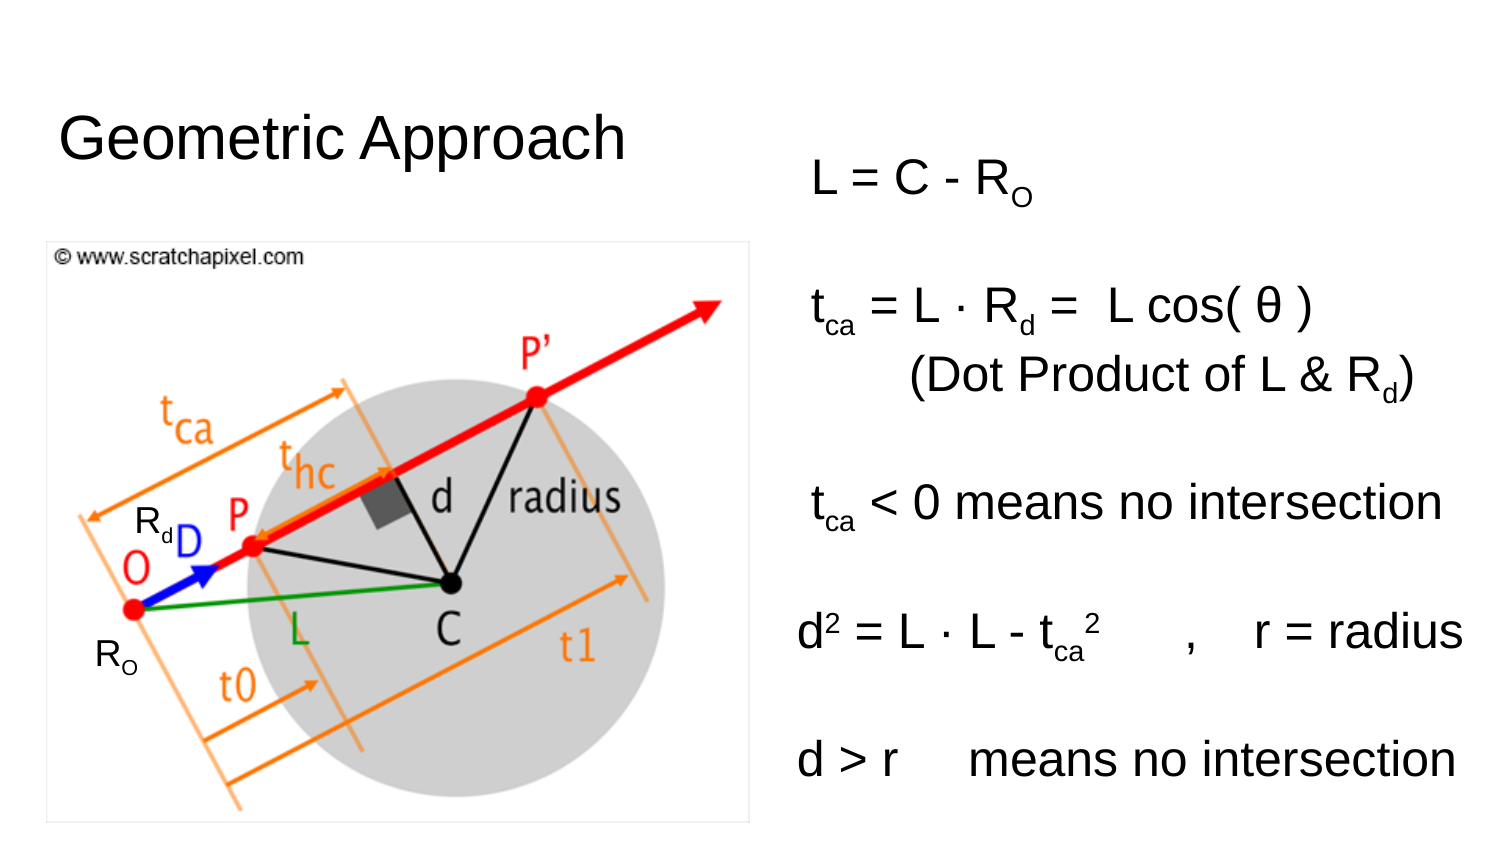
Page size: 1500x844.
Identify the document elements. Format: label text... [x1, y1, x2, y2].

picture [46, 240, 751, 823]
text_box L = C - RO tca = L · Rd = L cos( θ ) (Dot Product of L & Rd) tca < 0 means no intersection [795, 129, 1474, 583]
text_box d2 = L · L - tca2 , r = radius d > r means no intersection [781, 583, 1485, 802]
text_box Geometric Approach [43, 81, 1248, 187]
